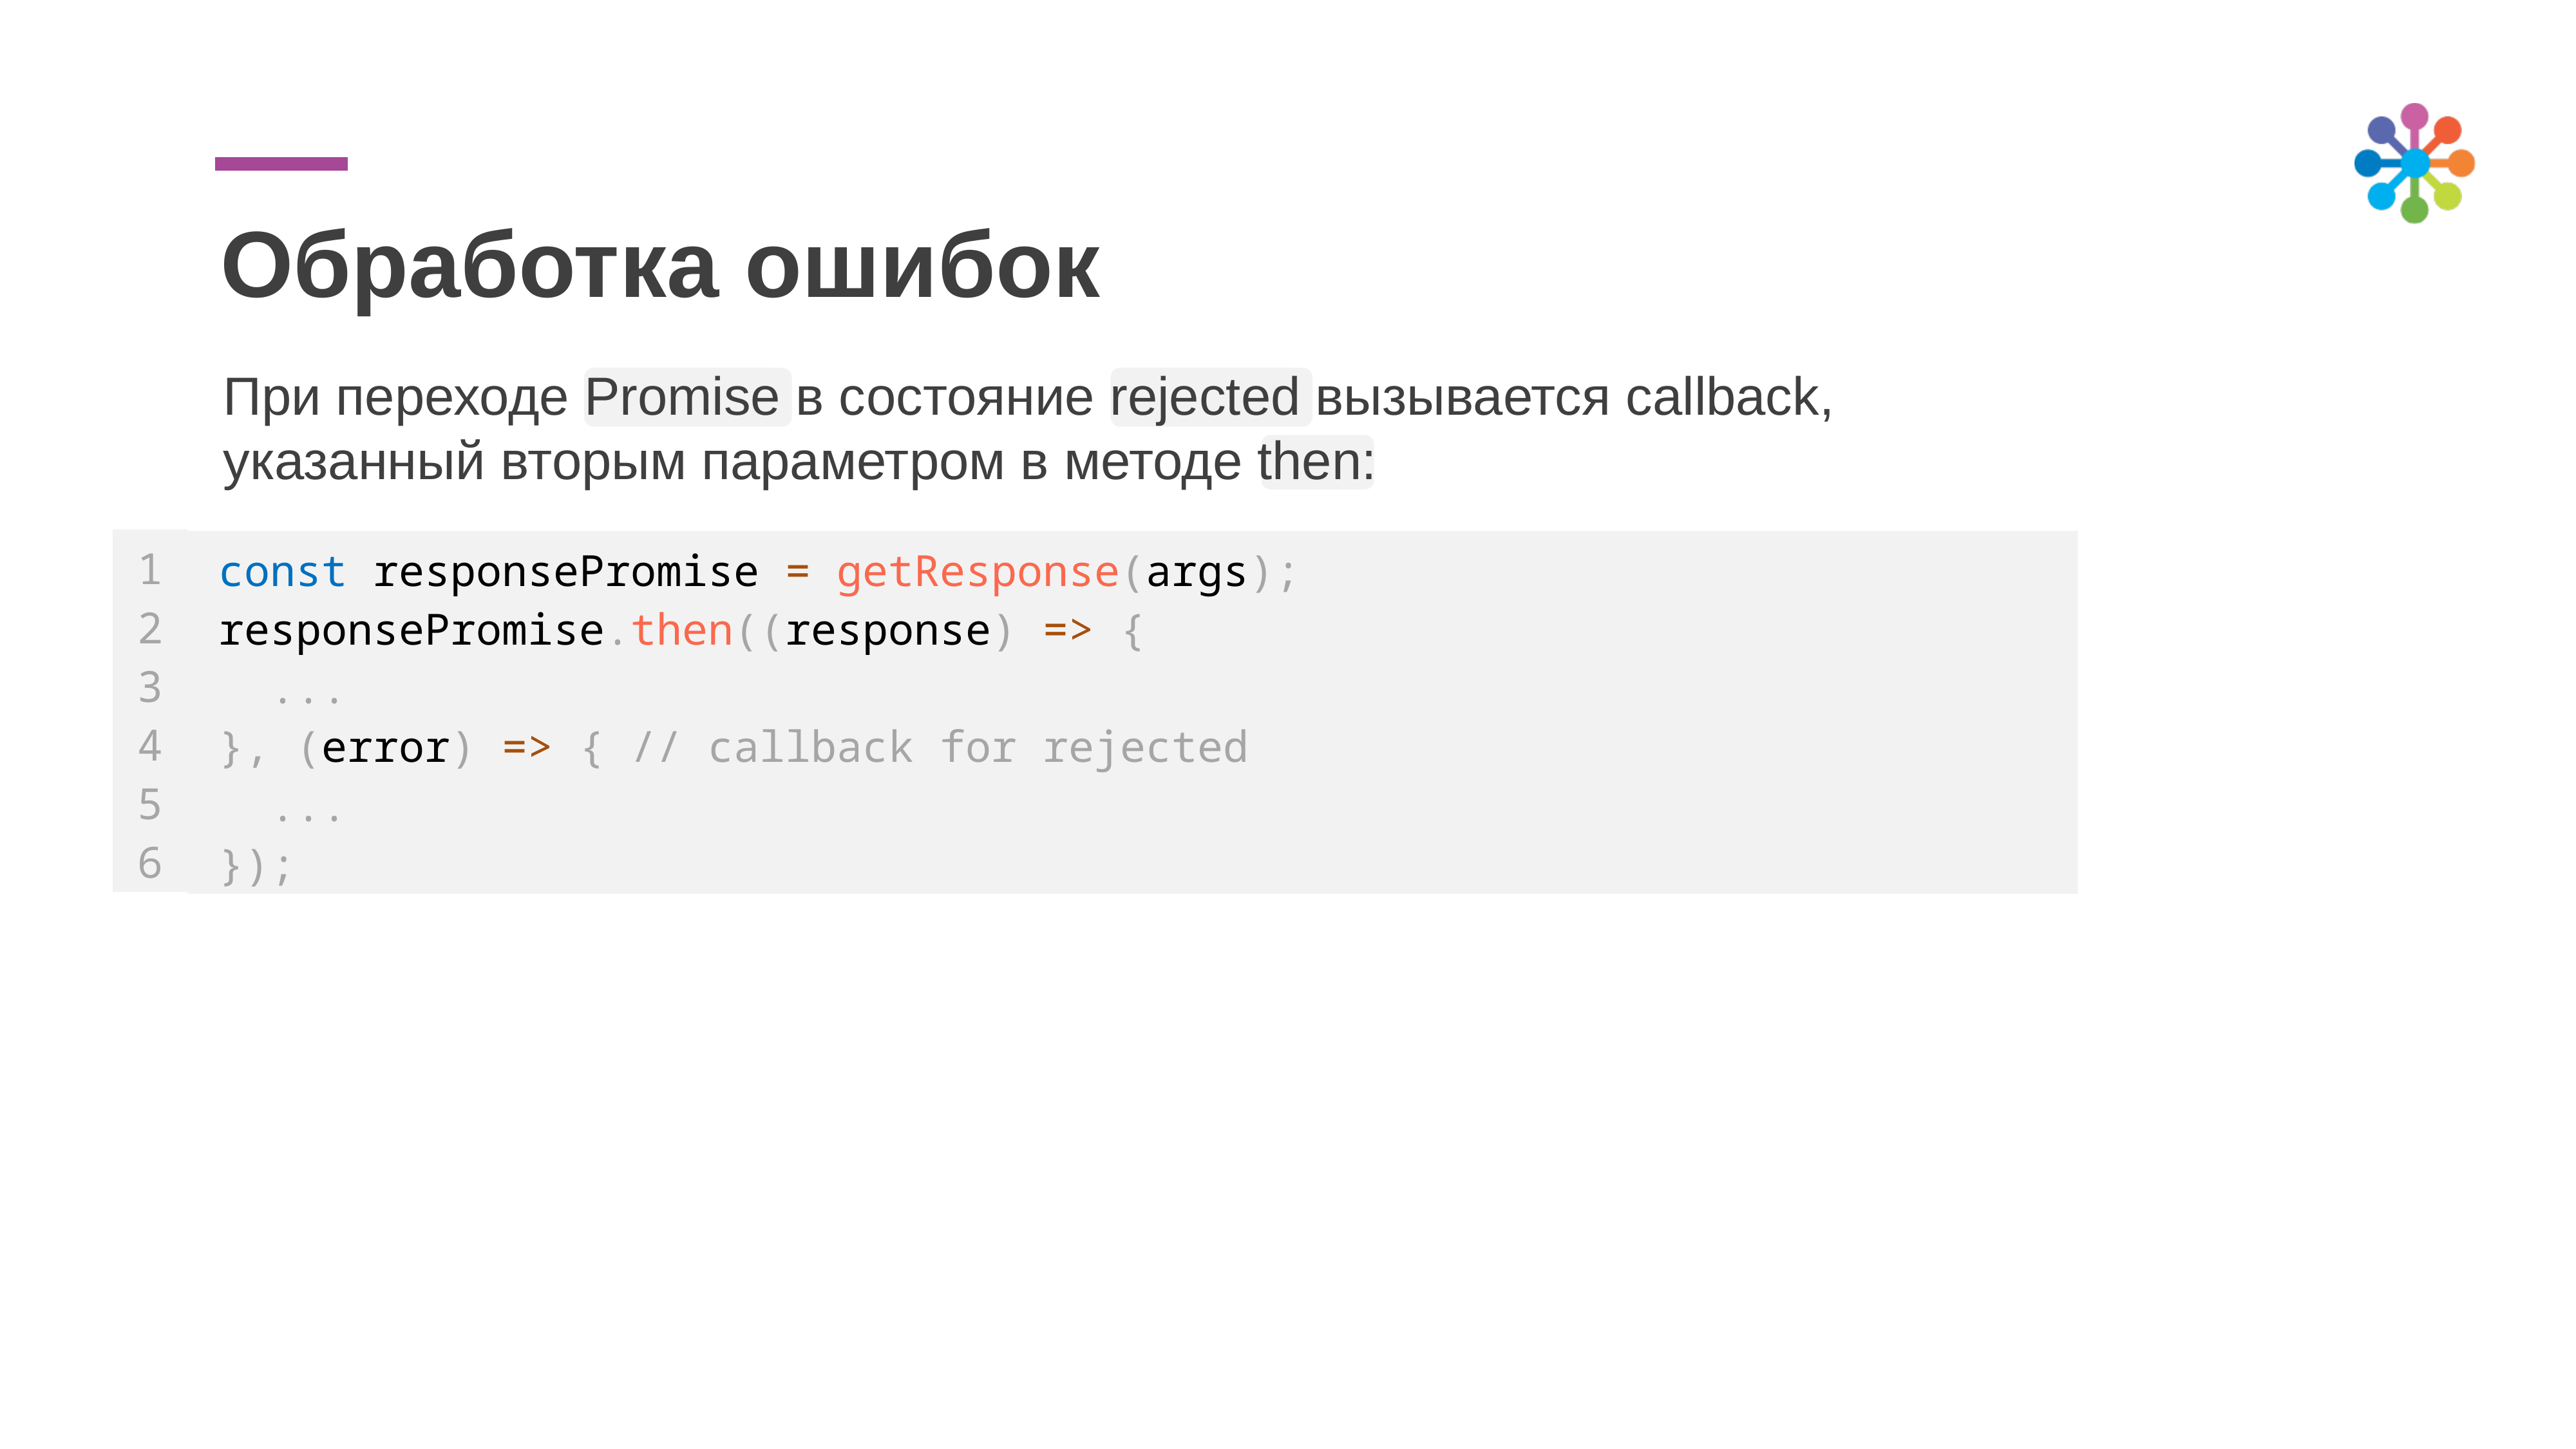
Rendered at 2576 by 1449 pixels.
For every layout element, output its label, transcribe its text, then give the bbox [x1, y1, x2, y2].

text_box При переходе Promise в состояние rejected вызывается callback, указанный вторым параметром в методе then: [218, 357, 2053, 495]
picture [2354, 103, 2476, 225]
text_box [112, 527, 2078, 898]
text_box Обработка ошибок [215, 198, 2050, 321]
